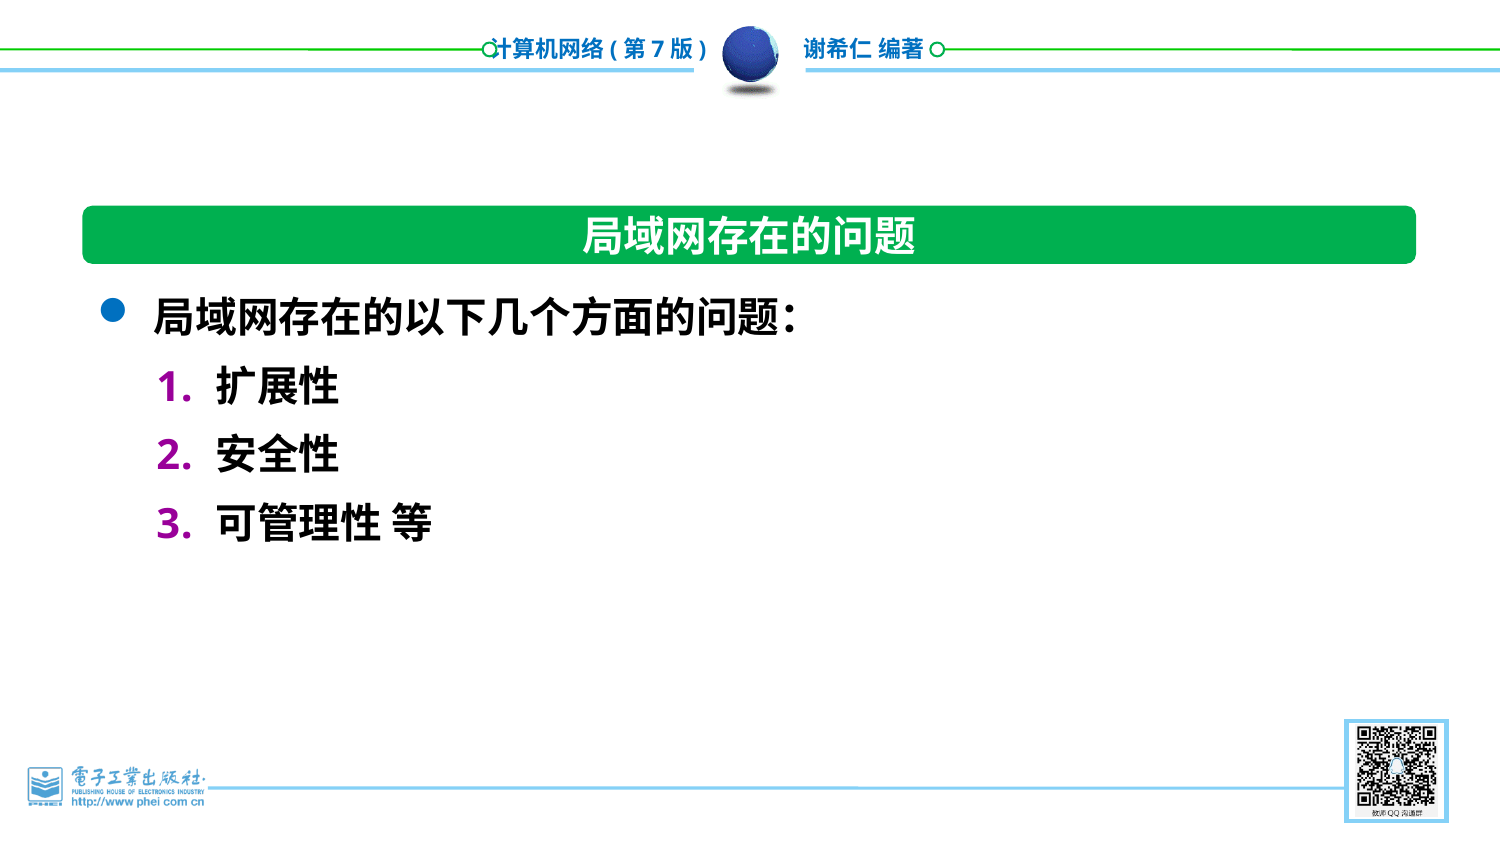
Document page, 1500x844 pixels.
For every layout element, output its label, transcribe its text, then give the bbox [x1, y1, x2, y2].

text_box 局域网存在的以下几个方面的问题： 扩展性 安全性 可管理性 等 [82, 264, 1416, 555]
text_box [82, 205, 567, 264]
text_box 局域网存在的问题 [567, 201, 931, 267]
picture [720, 24, 780, 100]
text_box [931, 205, 1417, 264]
picture [1355, 724, 1438, 817]
picture [23, 764, 208, 809]
